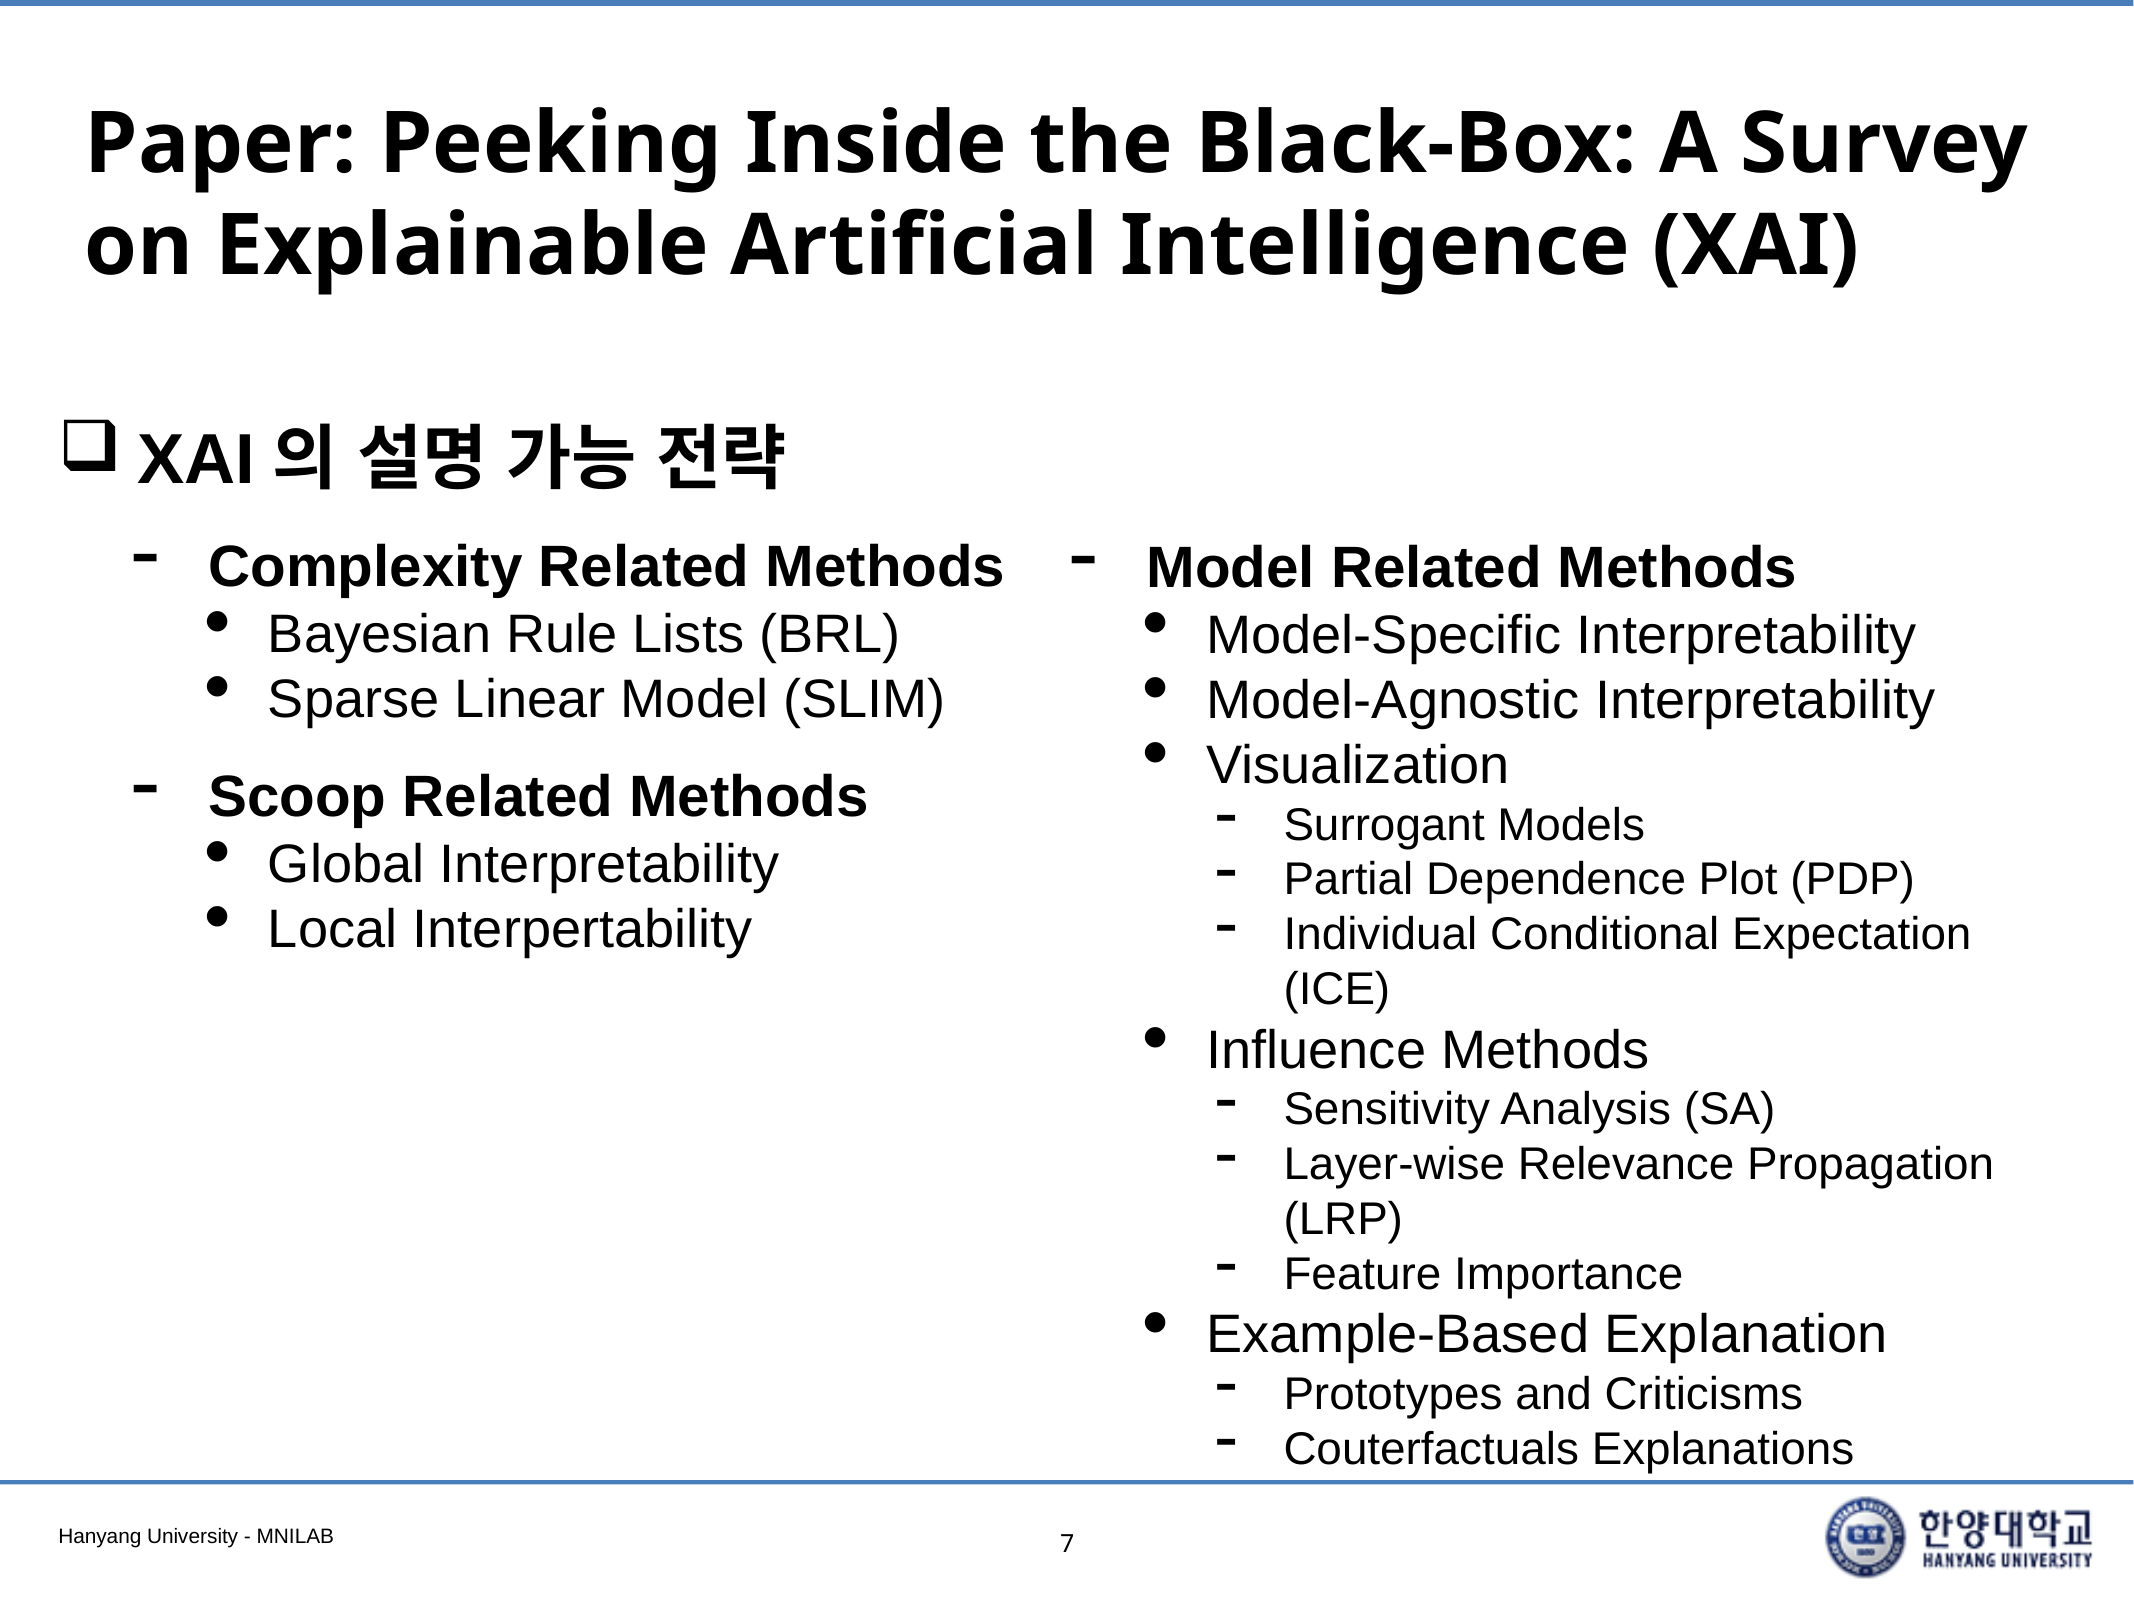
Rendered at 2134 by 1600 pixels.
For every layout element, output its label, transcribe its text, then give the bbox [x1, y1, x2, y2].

text_box Model Related Methods Model-Specific Interpretability Model-Agnostic Interpretability Visualization Surrogant Models Partial Dependence Plot (PDP) Individual Conditional Expectation (ICE) Influence Methods Sensitivity Analysis (SA) Layer-wise Relevance Propagation (LRP) Feature Importance Example-Based Explanation Prototypes and Criticisms Couterfactuals Explanations [988, 506, 2034, 1500]
picture [1797, 1495, 2128, 1581]
list XAI의 설명 가능 전략 Complexity Related Methods Bayesian Rule Lists (BRL) Sparse Linear Model (SLIM) Scoop Related Methods Global Interpretability Local Interpertability [49, 386, 1163, 1448]
slide_number 7 [1037, 1518, 1098, 1567]
title Paper: Peeking Inside the Black-Box: A Survey on Explainable Artificial Intelligence (XAI) [75, 41, 2058, 338]
